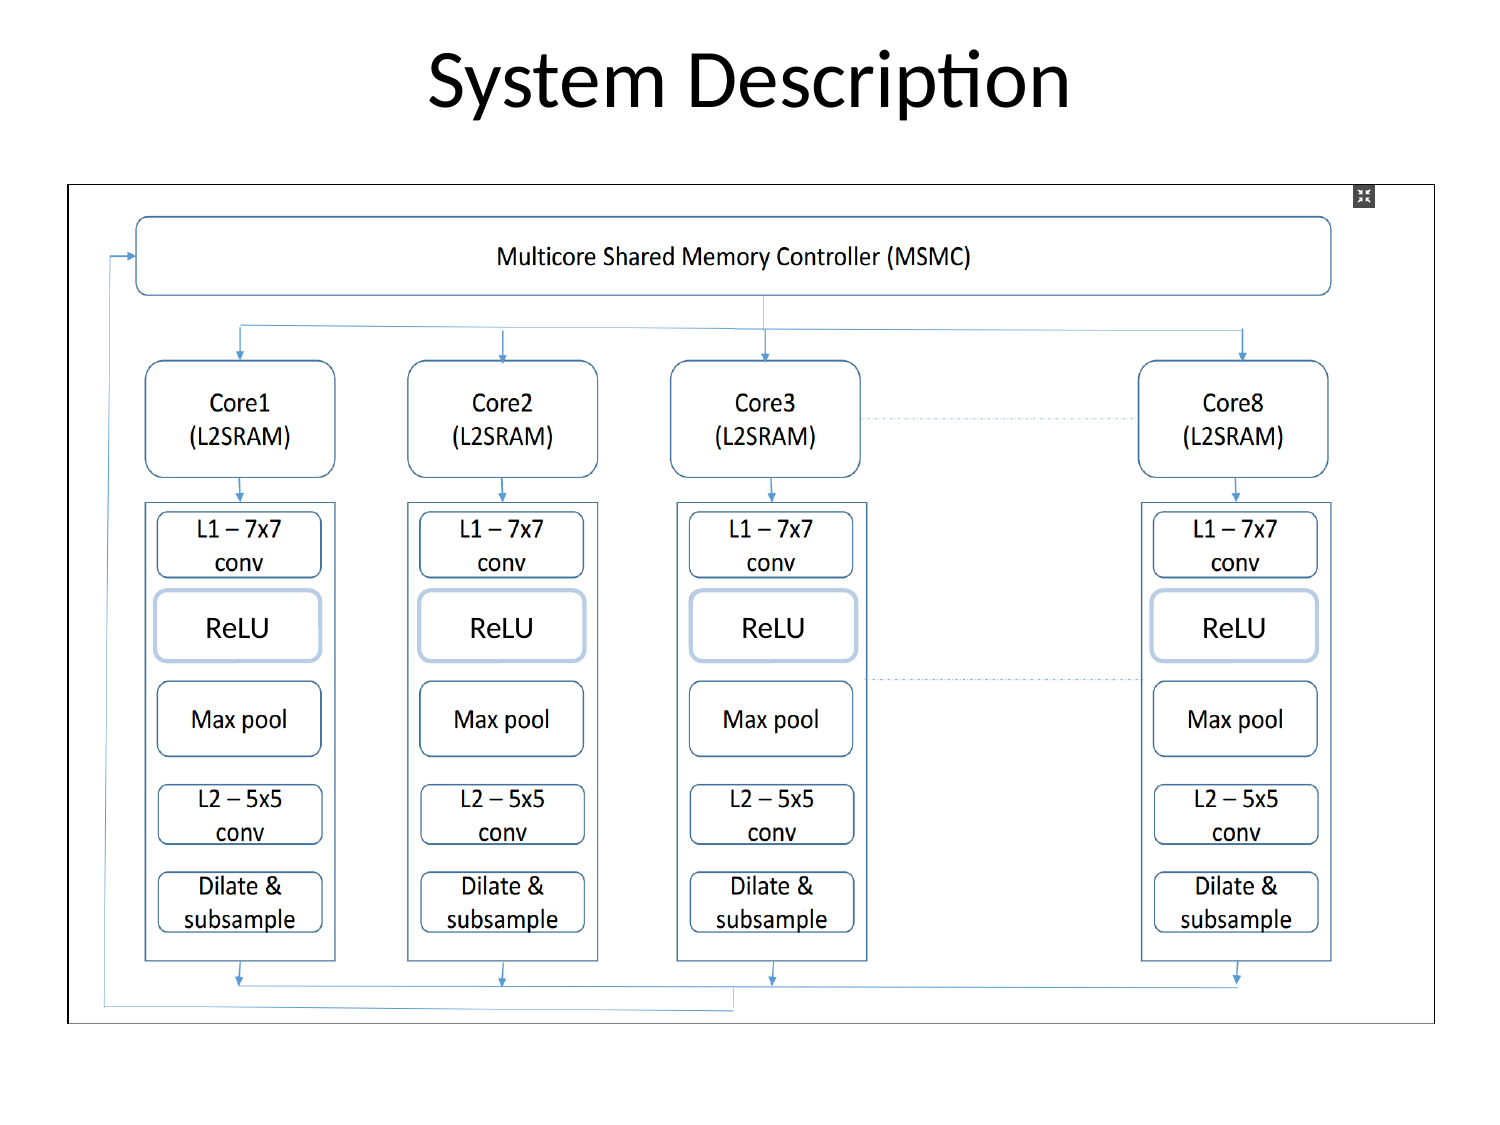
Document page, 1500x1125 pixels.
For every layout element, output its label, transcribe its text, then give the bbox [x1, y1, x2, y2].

picture [67, 184, 1435, 1024]
title System Description [0, 0, 1500, 149]
